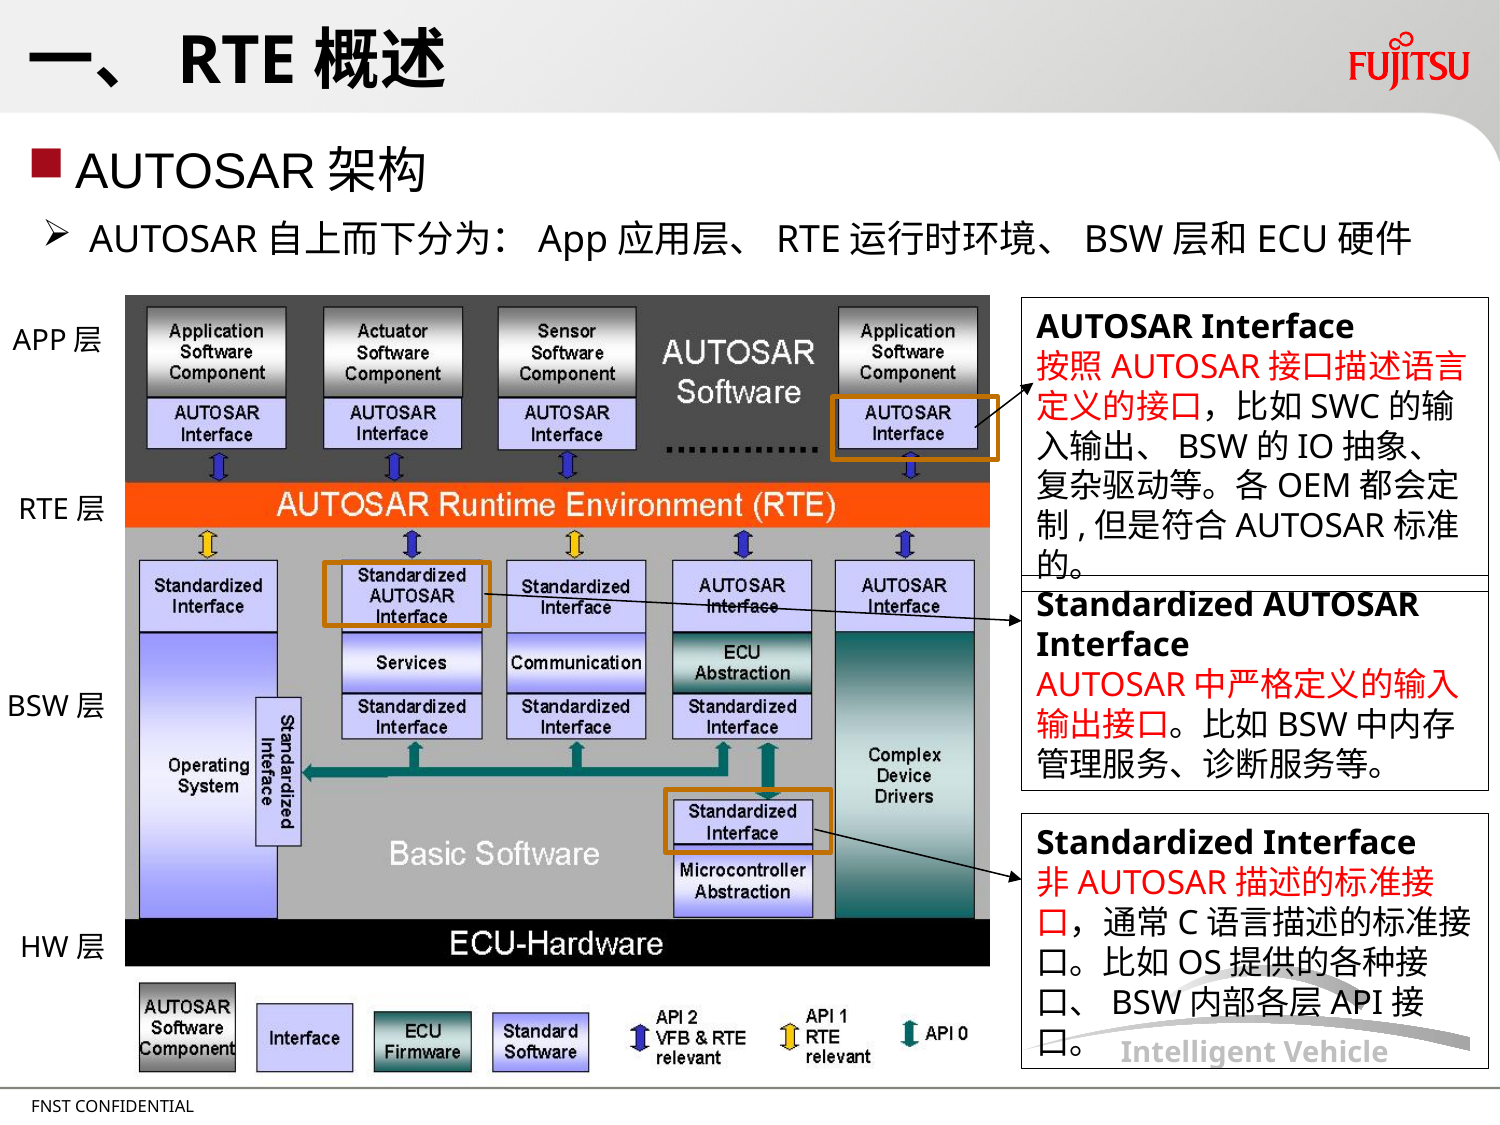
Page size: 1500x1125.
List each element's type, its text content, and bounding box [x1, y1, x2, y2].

picture [124, 295, 990, 1085]
text_box BSW层 [0, 679, 119, 730]
text_box APP层 [0, 313, 118, 364]
text_box Standardized AUTOSAR Interface AUTOSAR中严格定义的输入输出接口。比如BSW中内存管理服务、诊断服务等。 [1021, 575, 1489, 791]
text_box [814, 828, 1022, 880]
text_box AUTOSAR Interface 按照AUTOSAR接口描述语言定义的接口，比如SWC的输入输出、BSW的IO抽象、复杂驱动等。各OEM都会定制,但是符合AUTOSAR标准的。 [1021, 297, 1489, 575]
text_box Standardized Interface 非AUTOSAR描述的标准接口，通常C语言描述的标准接口。比如OS提供的各种接口、BSW内部各层API接口。 [1021, 813, 1489, 1069]
text_box RTE层 [0, 482, 119, 534]
picture [0, 0, 1500, 176]
text_box HW层 [0, 920, 119, 972]
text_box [484, 593, 1022, 621]
list AUTOSAR架构 [27, 142, 1469, 208]
text_box [993, 436, 998, 460]
title 一、RTE概述 [27, 0, 1317, 114]
text_box AUTOSAR自上而下分为：App应用层、RTE运行时环境、BSW层和ECU硬件 [27, 208, 1473, 268]
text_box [974, 382, 1034, 428]
